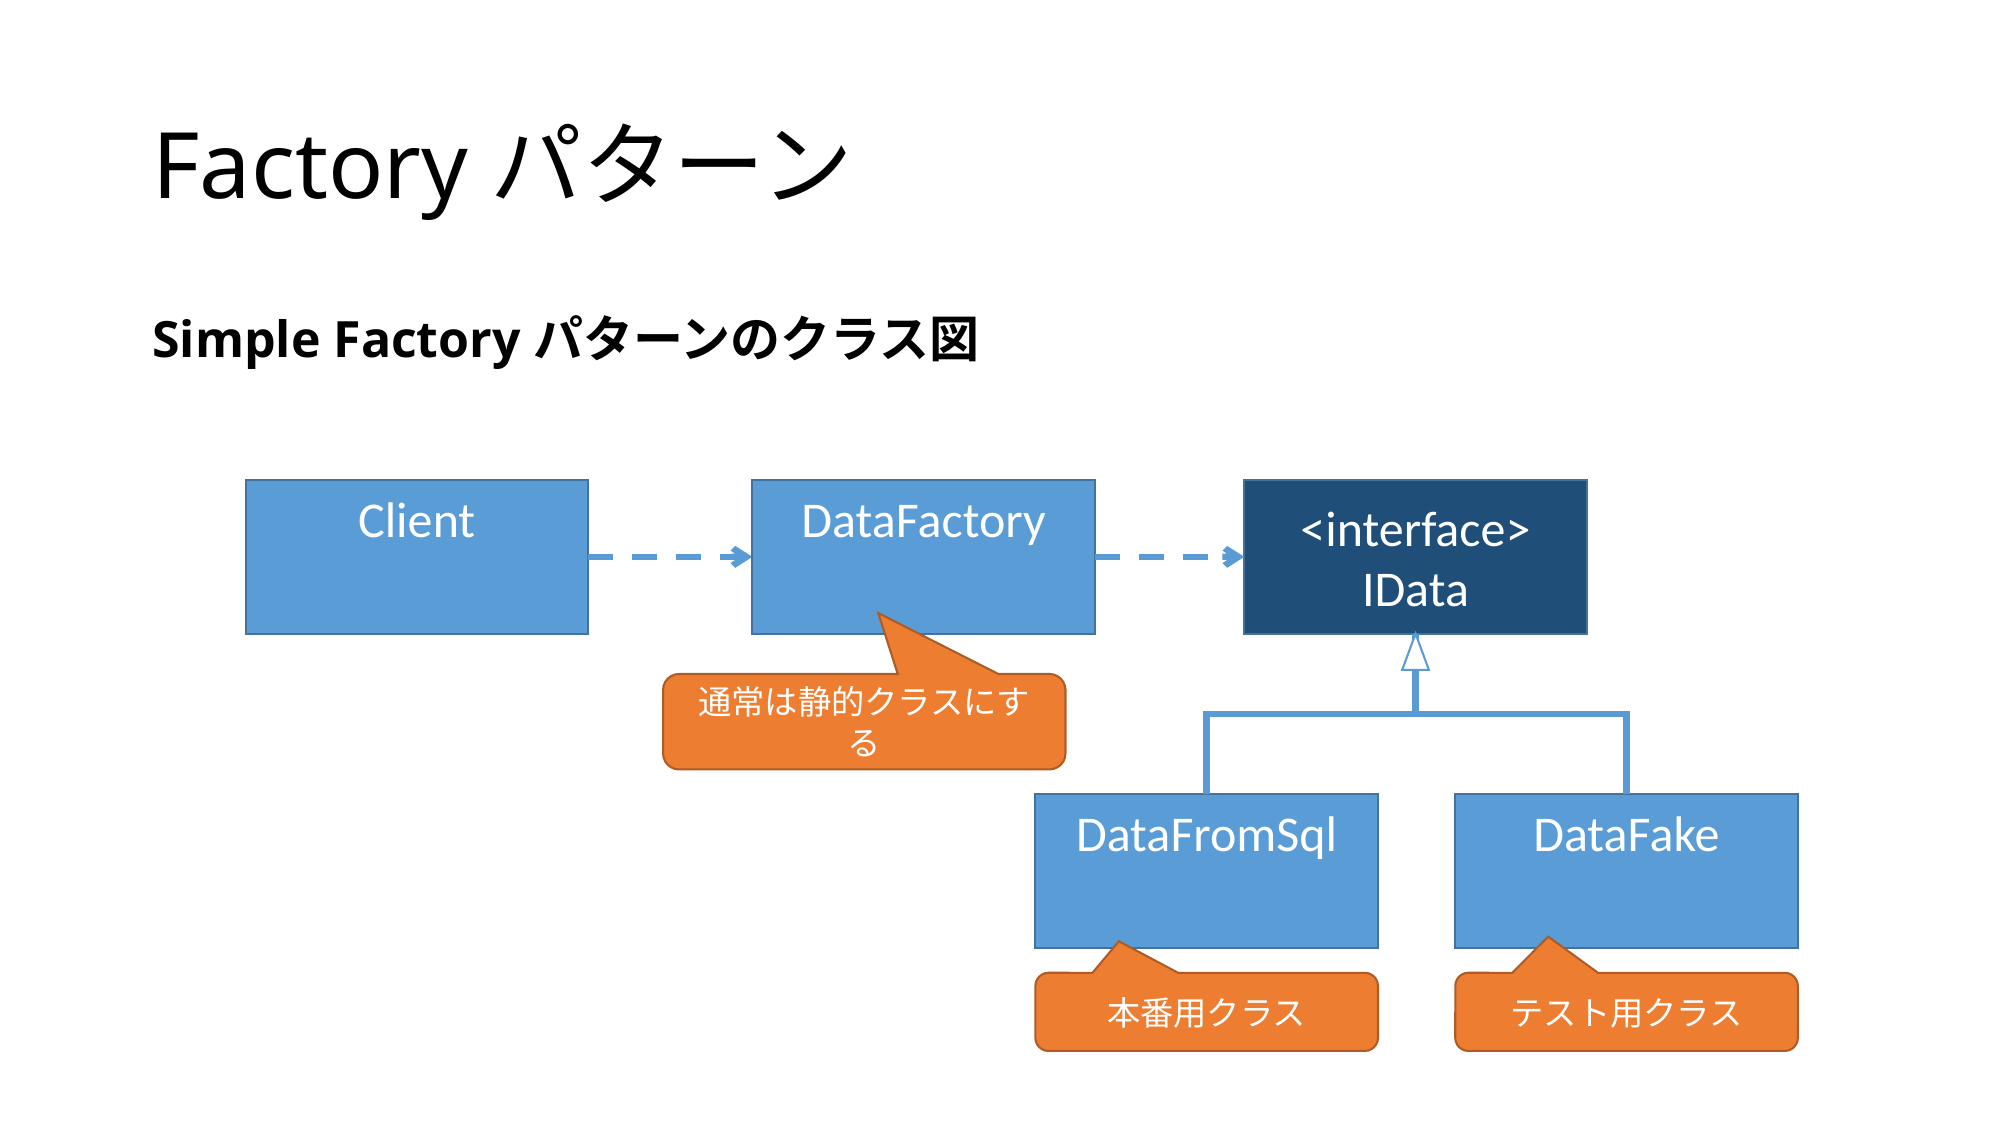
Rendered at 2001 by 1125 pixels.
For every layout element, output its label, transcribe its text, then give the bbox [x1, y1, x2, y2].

text_box DataFake [1454, 793, 1799, 949]
text_box <interface> IData [1243, 479, 1588, 635]
list Simple Factoryパターンのクラス図 [137, 299, 1863, 395]
text_box テスト用クラス [1454, 935, 1799, 1052]
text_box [1440, 608, 1602, 820]
text_box Client [245, 479, 589, 635]
text_box 本番用クラス [1034, 939, 1380, 1052]
text_box [1400, 630, 1431, 671]
text_box 通常は静的クラスにする [662, 611, 1067, 771]
text_box DataFactory [751, 479, 1096, 635]
title Factoryパターン [137, 59, 1863, 278]
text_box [1230, 609, 1392, 819]
text_box DataFromSql [1034, 793, 1379, 949]
